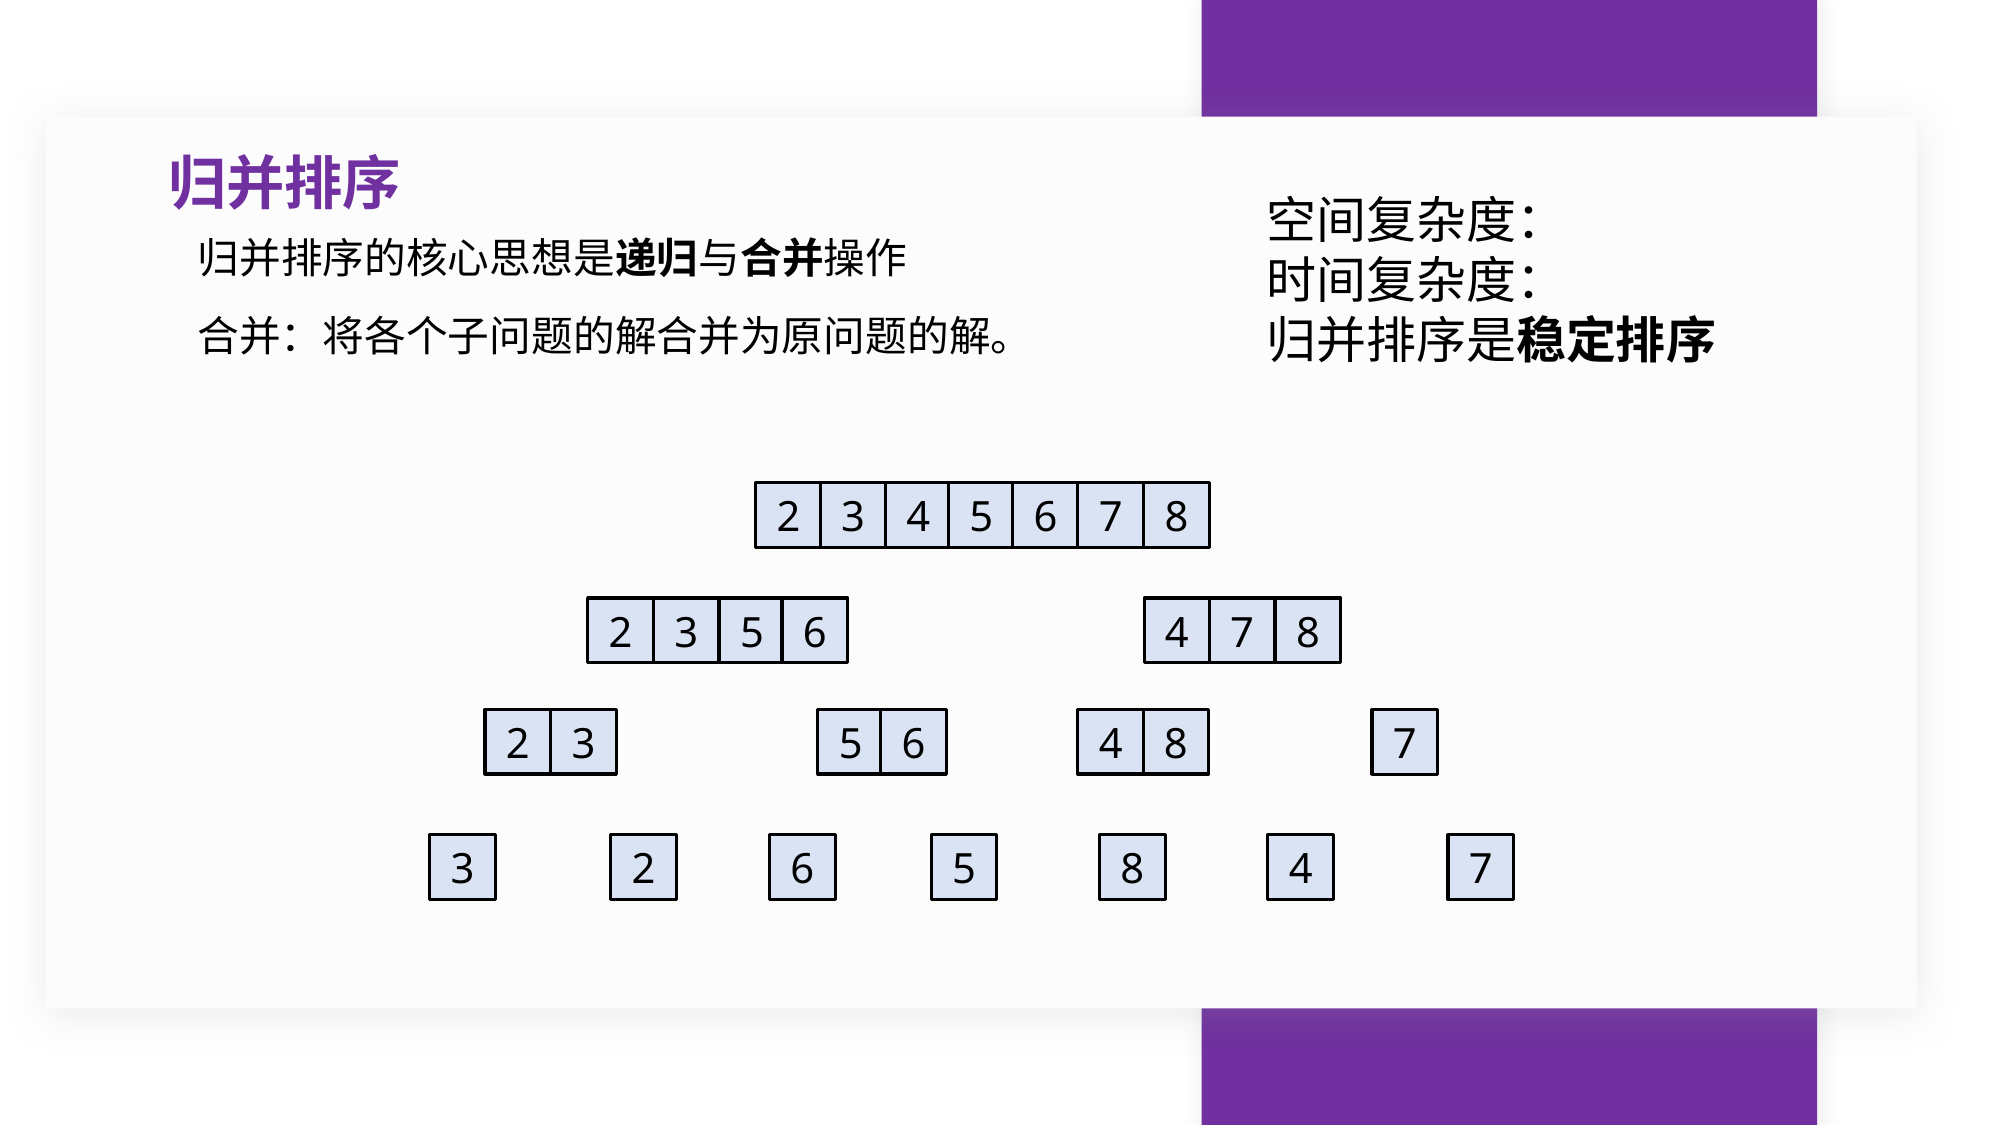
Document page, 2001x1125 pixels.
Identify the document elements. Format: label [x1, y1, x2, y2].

text_box [46, 0, 1917, 1125]
